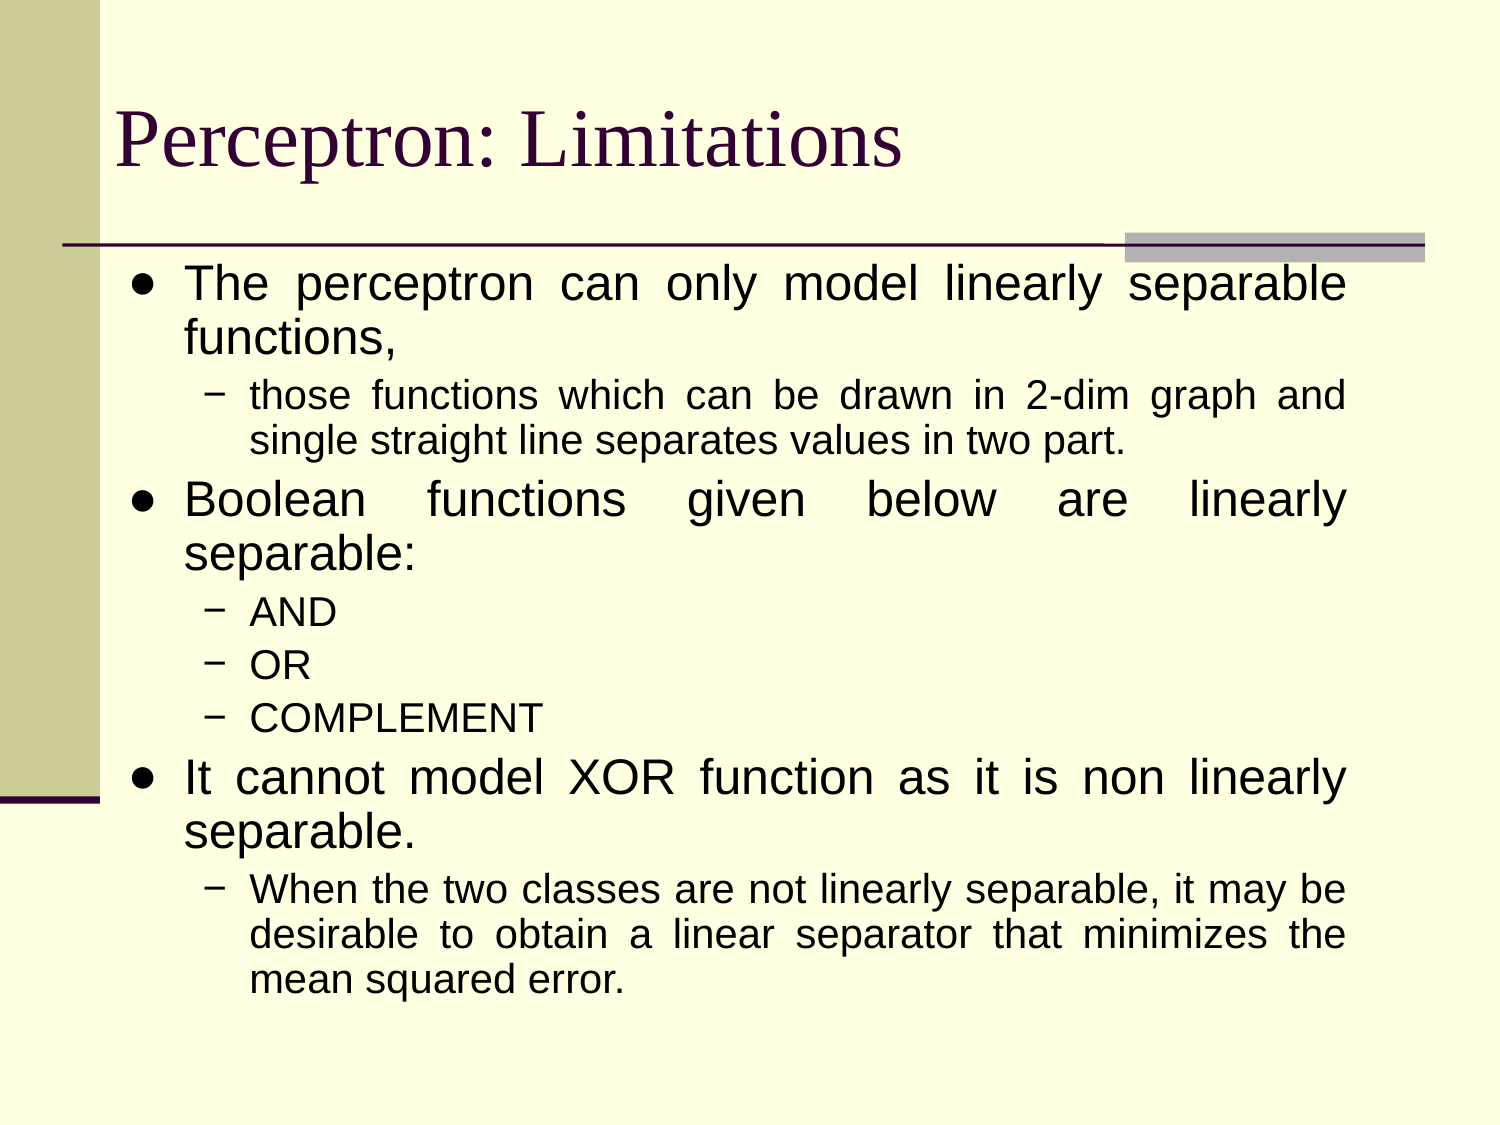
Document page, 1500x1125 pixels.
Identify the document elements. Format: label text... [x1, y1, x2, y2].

title Perceptron: Limitations [99, 49, 1376, 213]
list The perceptron can only model linearly separable functions, those functions which can be drawn in 2-dim graph and single straight line separates values in two part. Boolean functions given below are linearly separable: AND OR COMPLEMENT It cannot model XOR function as it is non linearly separable. When the two classes are not linearly separable, it may be desirable to obtain a linear separator that minimizes the mean squared error. [112, 249, 1363, 1026]
